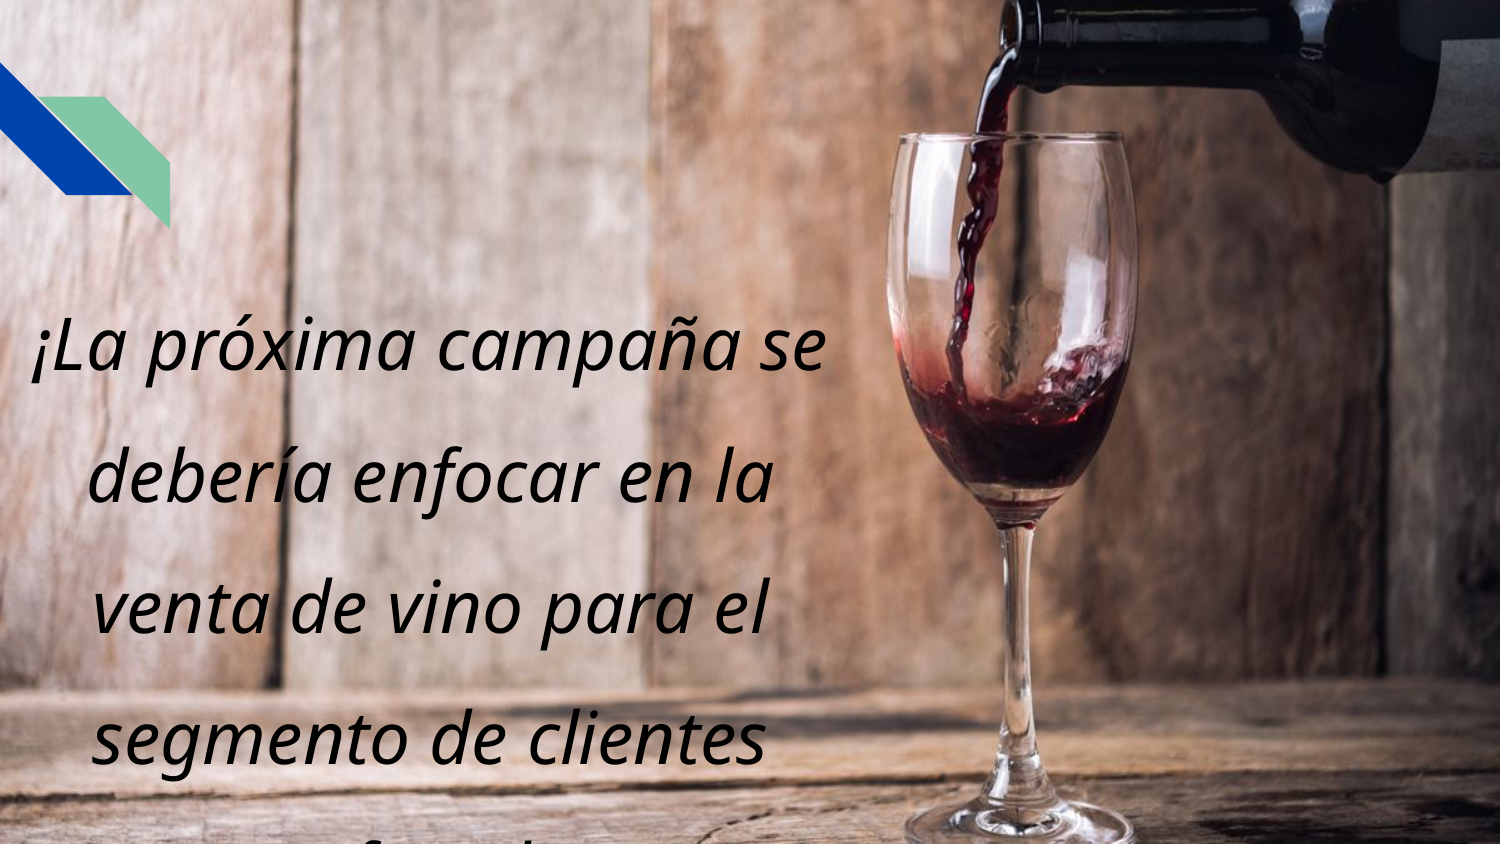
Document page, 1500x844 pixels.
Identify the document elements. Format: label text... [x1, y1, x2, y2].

picture [0, 0, 1500, 844]
subtitle ¡La próxima campaña se debería enfocar en la venta de vino para el segmento de clientes enfocado! [0, 239, 879, 828]
